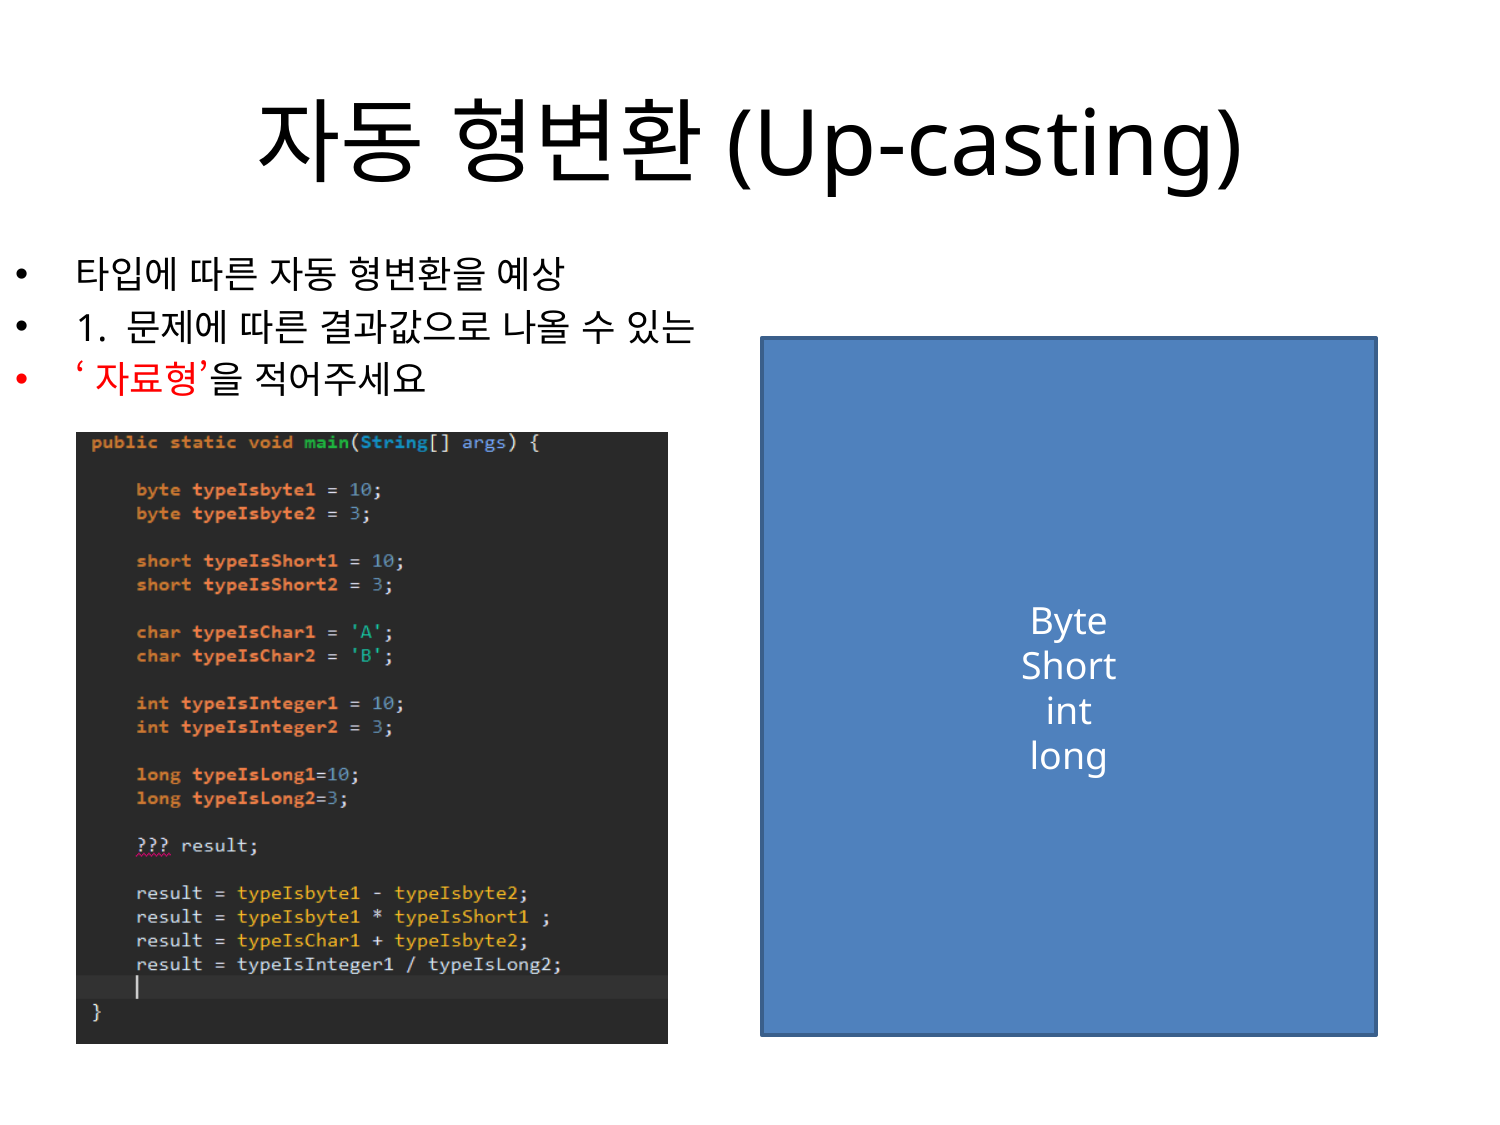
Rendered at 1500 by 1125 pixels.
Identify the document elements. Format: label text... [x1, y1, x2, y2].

title 자동 형변환(Up-casting) [75, 45, 1425, 233]
list 타입에 따른 자동 형변환을 예상 1. 문제에 따른 결과값으로 나올 수 있는 ‘자료형’을 적어주세요 [0, 243, 738, 426]
picture [76, 432, 668, 1044]
text_box Byte Short int long [760, 336, 1378, 1037]
text_box [761, 257, 1425, 1001]
